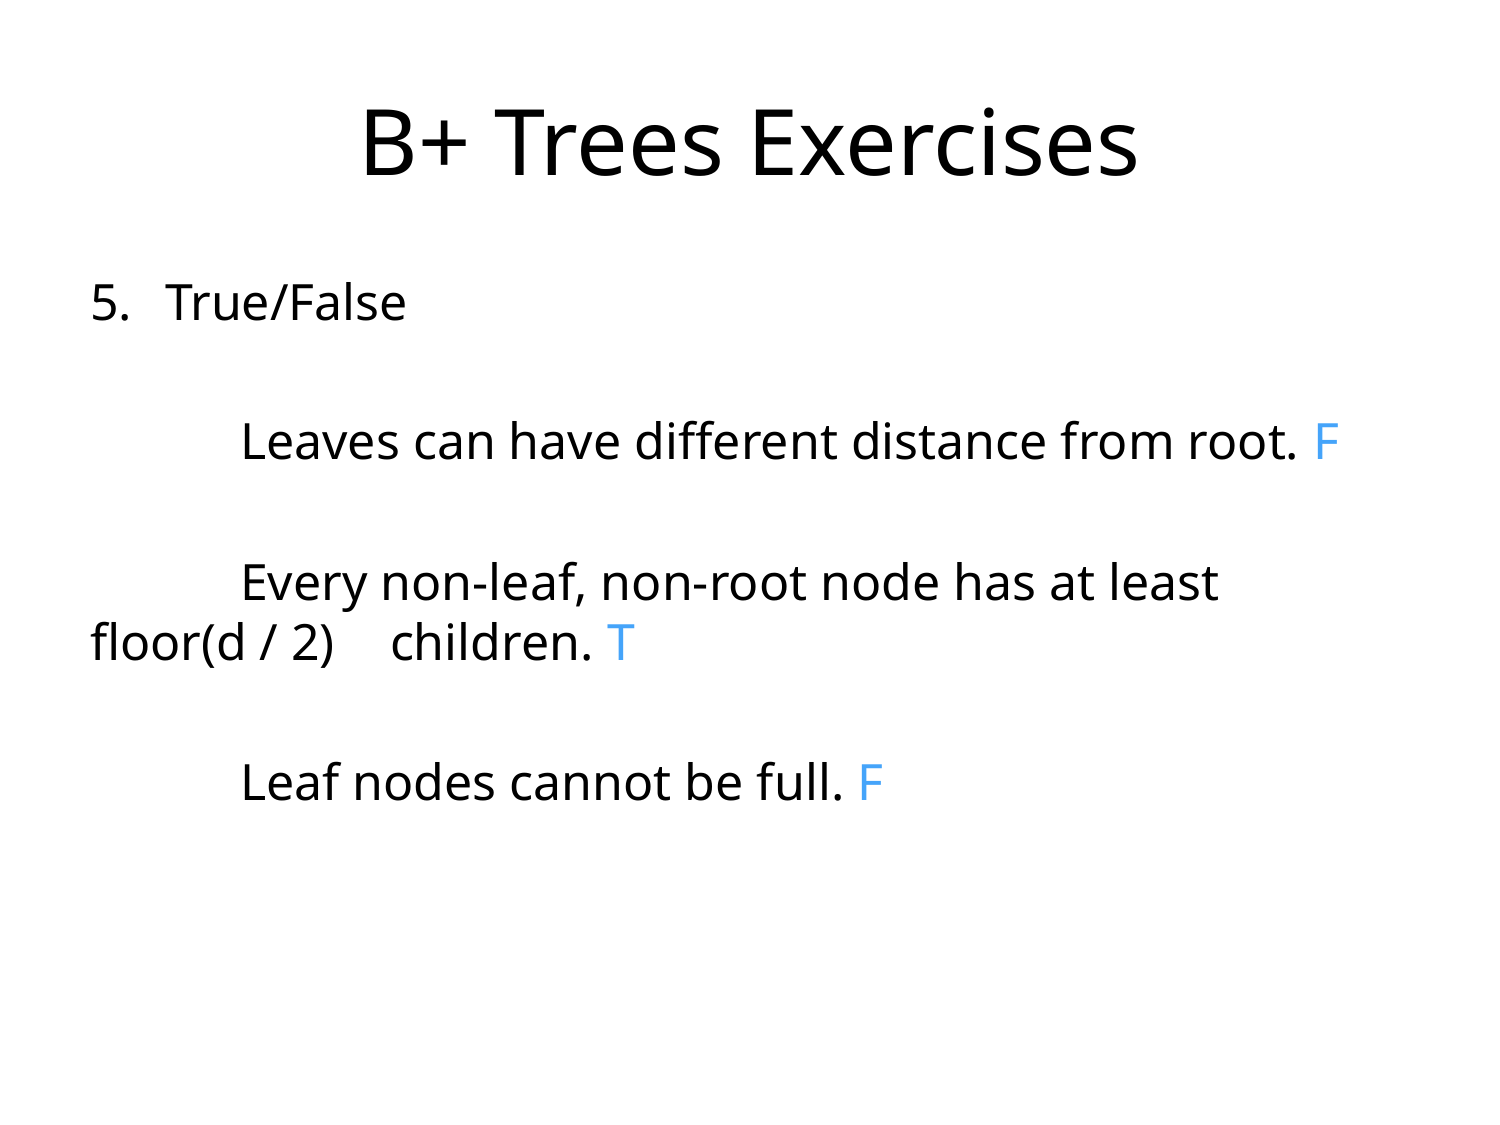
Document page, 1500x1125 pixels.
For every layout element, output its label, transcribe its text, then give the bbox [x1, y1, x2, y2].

list True/False Leaves can have different distance from root. F Every non-leaf, non-root node has at least floor(d / 2) children. T Leaf nodes cannot be full. F [75, 262, 1425, 1100]
title B+ Trees Exercises [75, 45, 1425, 233]
